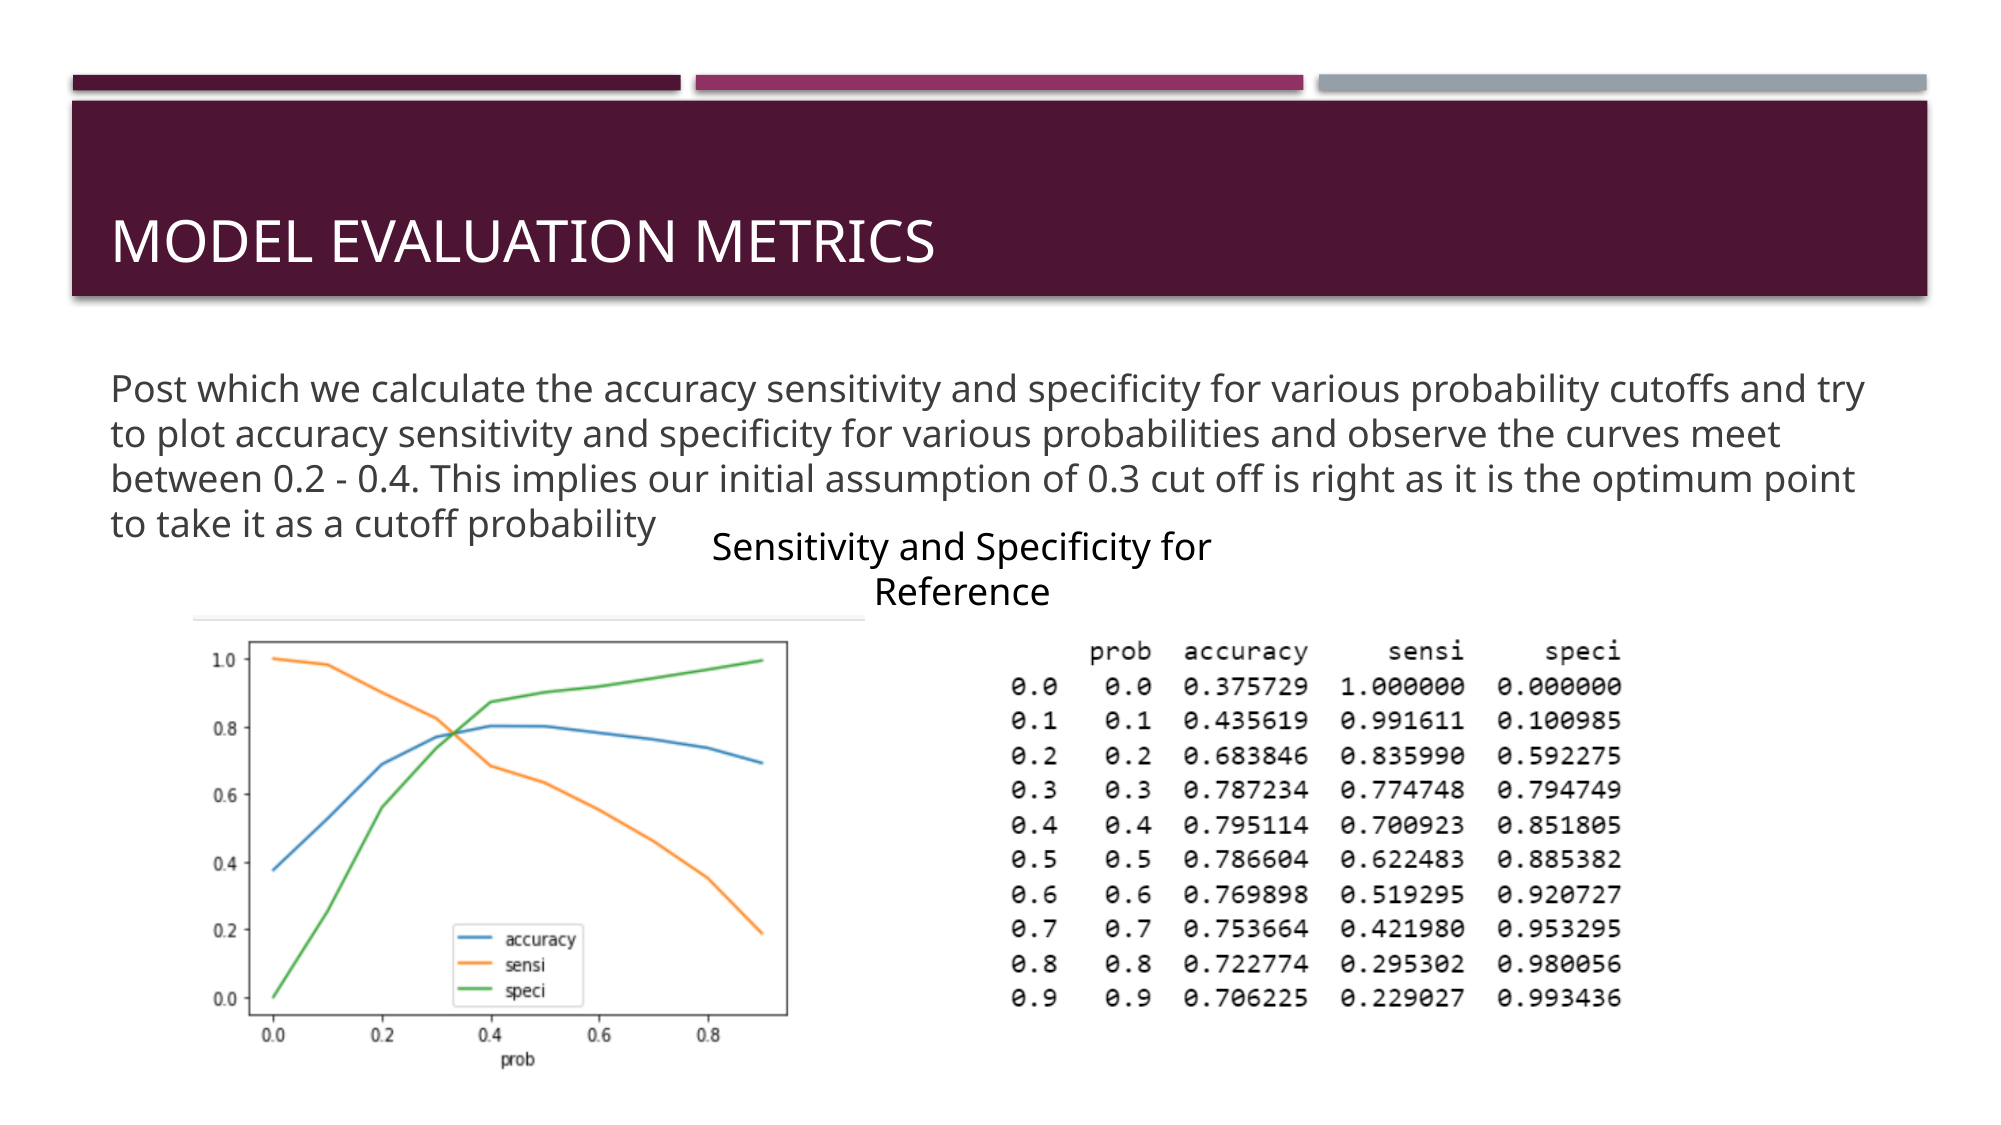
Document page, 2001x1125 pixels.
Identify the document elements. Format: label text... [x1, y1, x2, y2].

title Model evaluation metrics [95, 115, 1905, 282]
list Post which we calculate the accuracy sensitivity and specificity for various probability cutoffs and try to plot accuracy sensitivity and specificity for various probabilities and observe the curves meet between 0.2 - 0.4. This implies our initial assumption of 0.3 cut off is right as it is the optimum point to take it as a cutoff probability [95, 357, 1905, 962]
text_box Sensitivity and Specificity for Reference [646, 515, 1278, 621]
picture [192, 614, 866, 1125]
picture [978, 630, 1719, 1038]
